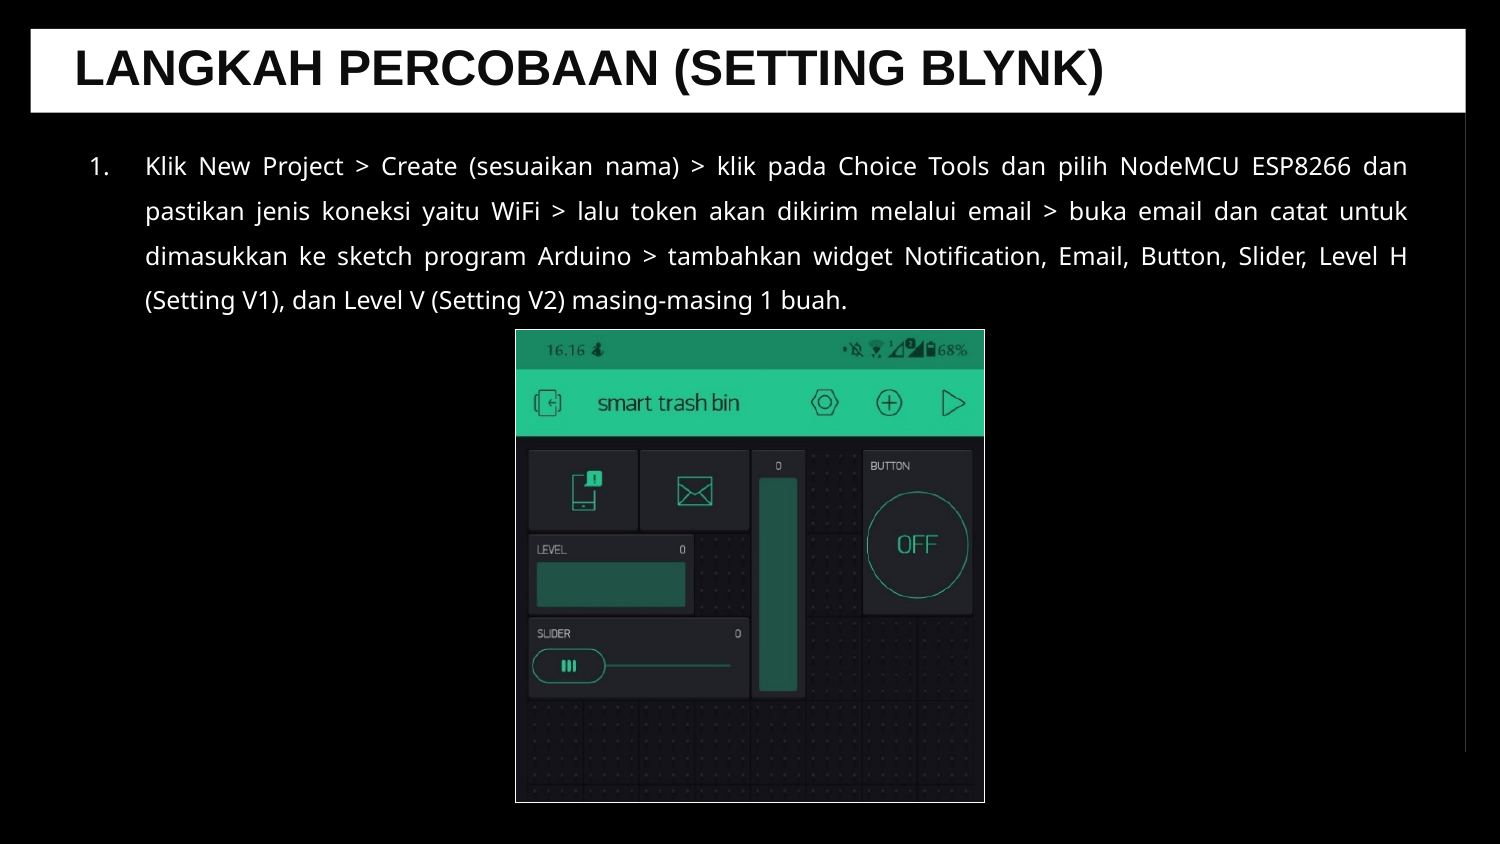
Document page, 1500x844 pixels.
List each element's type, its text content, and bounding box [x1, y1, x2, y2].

text_box [0, 0, 1500, 75]
text_box Klik New Project > Create (sesuaikan nama) > klik pada Choice Tools dan pilih NodeMCU ESP8266 dan pastikan jenis koneksi yaitu WiFi > lalu token akan dikirim melalui email > buka email dan catat untuk dimasukkan ke sketch program Arduino > tambahkan widget Notification, Email, Button, Slider, Level H (Setting V1), dan Level V (Setting V2) masing-masing 1 buah. [63, 129, 1422, 824]
text_box LANGKAH PERCOBAAN (SETTING BLYNK) [63, 75, 1412, 113]
text_box [28, 112, 1466, 754]
picture [515, 329, 985, 803]
